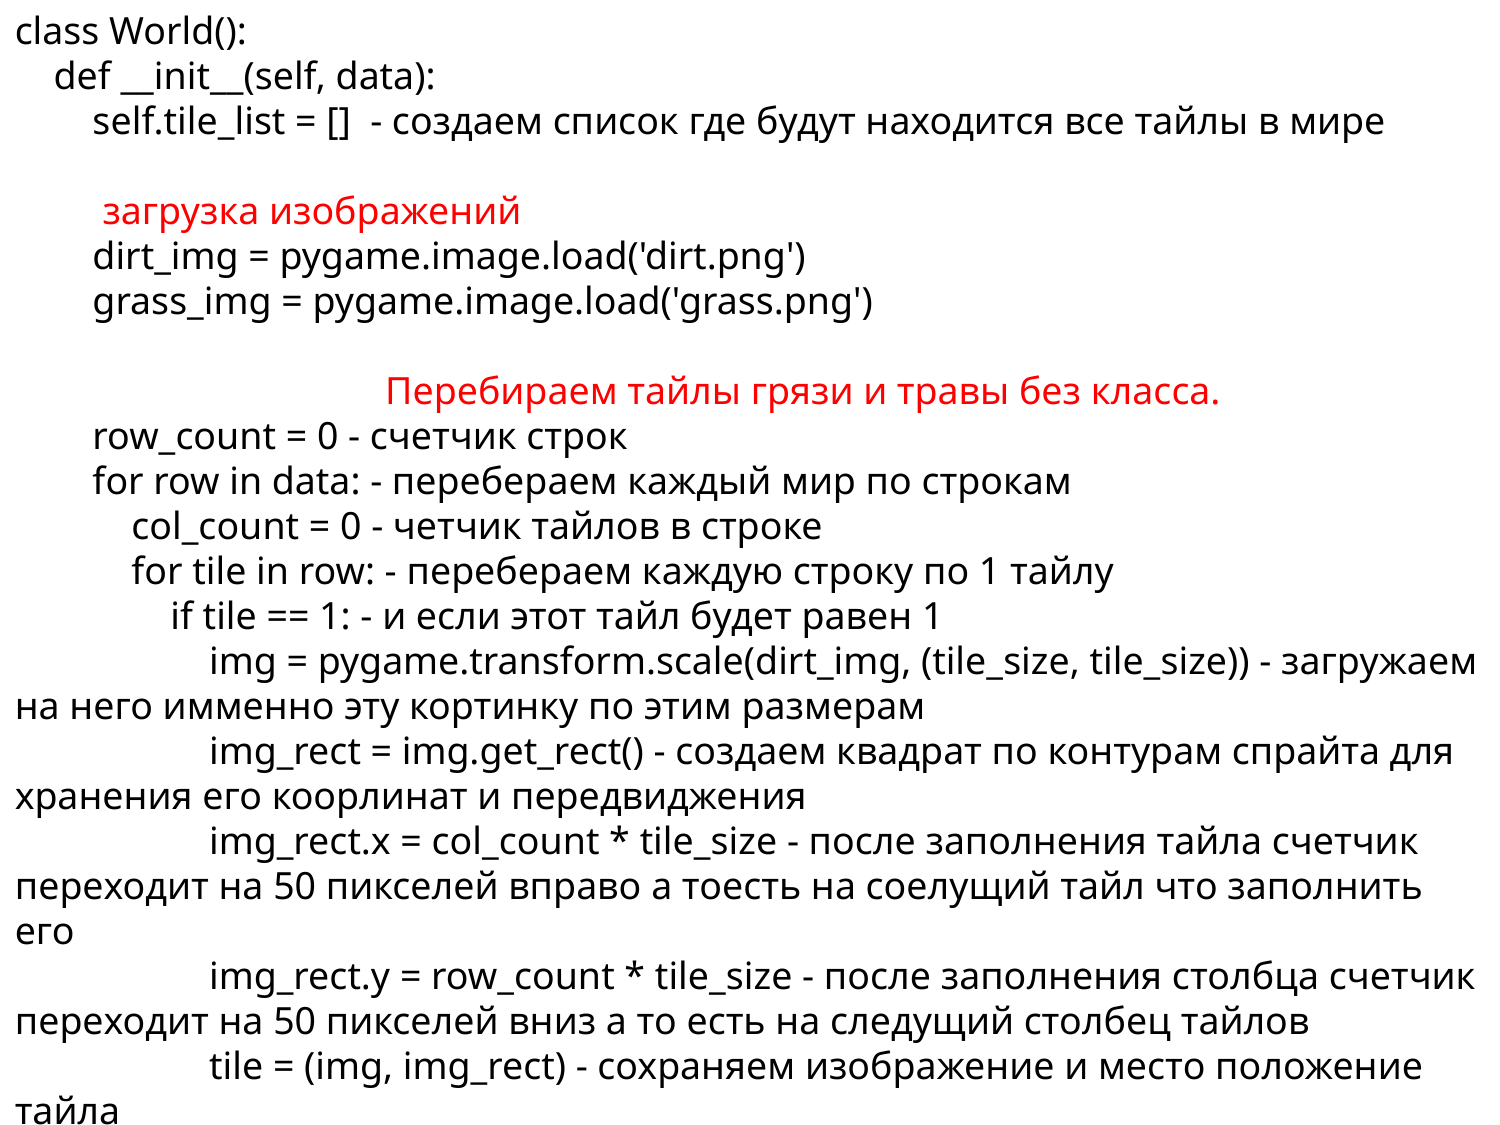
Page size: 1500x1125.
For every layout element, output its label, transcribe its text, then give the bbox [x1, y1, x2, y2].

text_box class World(): def __init__(self, data): self.tile_list = [] - создаем список где будут находится все тайлы в мире загрузка изображений dirt_img = pygame.image.load('dirt.png') grass_img = pygame.image.load('grass.png') Перебираем тайлы грязи и травы без класса. row_count = 0 - счетчик строк for row in data: - перебераем каждый мир по строкам col_count = 0 - четчик тайлов в строке for tile in row: - перебераем каждую строку по 1 тайлу if tile == 1: - и если этот тайл будет равен 1 img = pygame.transform.scale(dirt_img, (tile_size, tile_size)) - загружаем на него имменно эту кортинку по этим размерам img_rect = img.get_rect() - создаем квадрат по контурам спрайта для хранения его коорлинат и передвиджения img_rect.x = col_count * tile_size - после заполнения тайла счетчик переходит на 50 пикселей вправо а тоесть на соелущий тайл что заполнить его img_rect.y = row_count * tile_size - после заполнения столбца счетчик переходит на 50 пикселей вниз а то есть на следущий столбец тайлов tile = (img, img_rect) - сохраняем изображение и место положение тайла self.tile_list.append(tile) - и добовляем его в список тайлов [0, 0, 1500, 1125]
